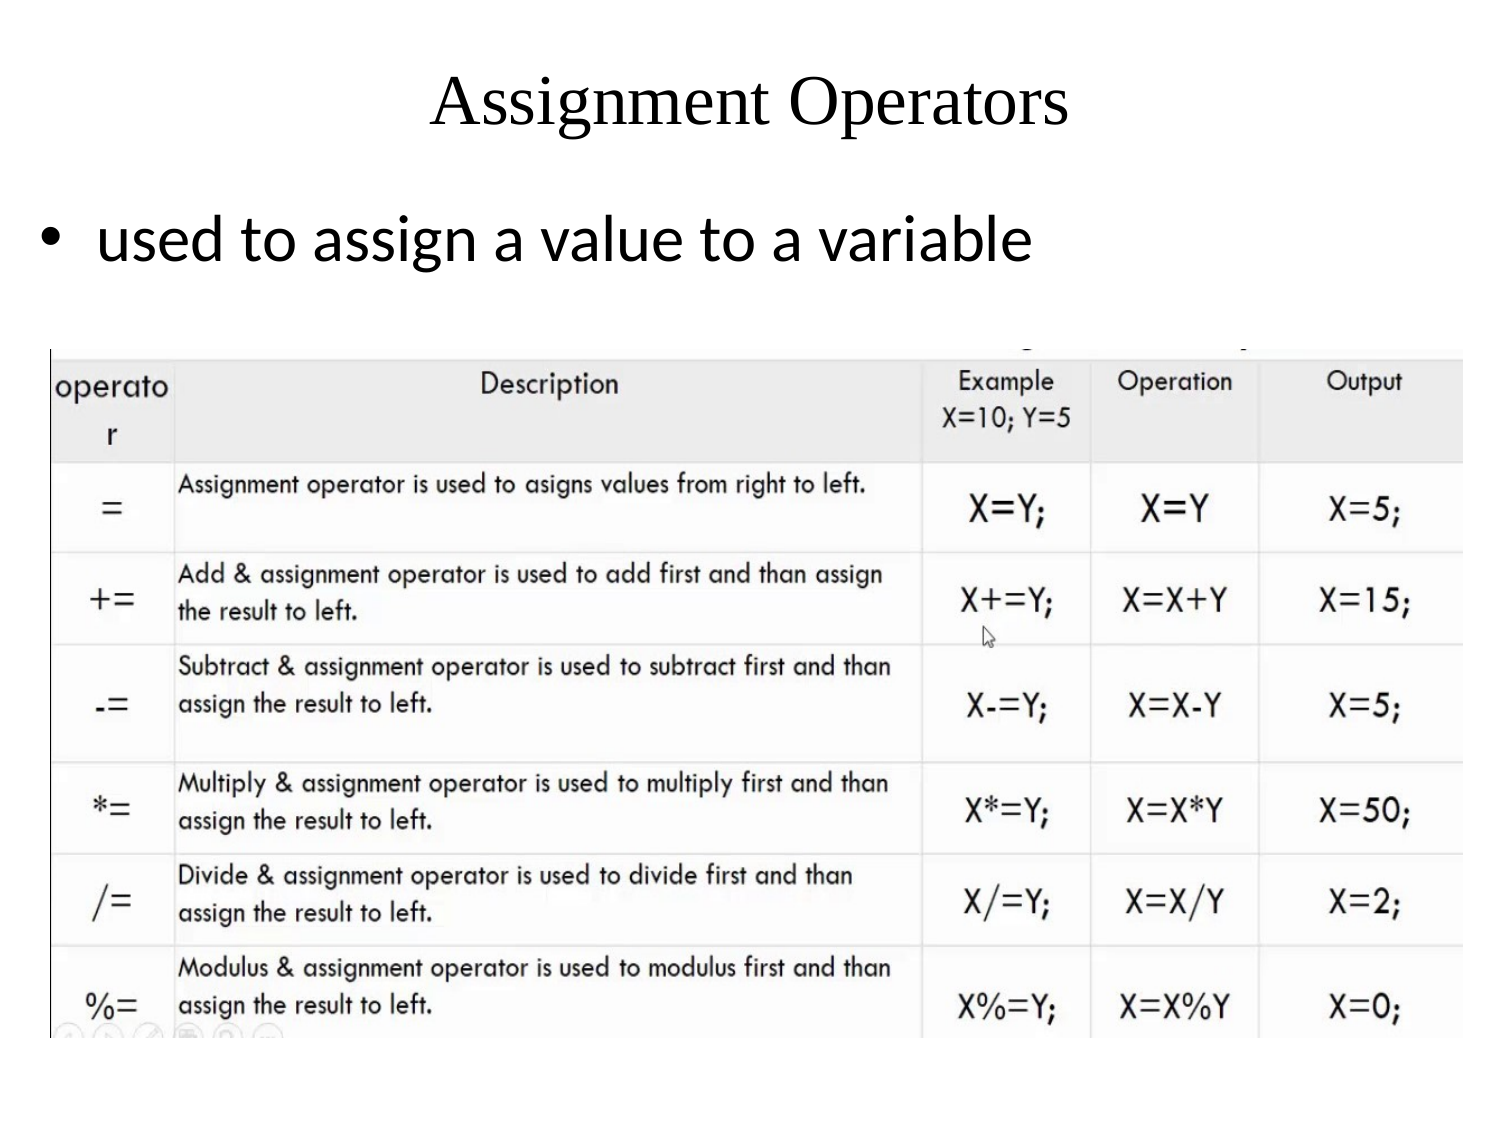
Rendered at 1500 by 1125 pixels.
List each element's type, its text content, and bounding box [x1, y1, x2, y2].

list used to assign a value to a variable [24, 187, 1475, 1063]
picture [49, 349, 1463, 1038]
title Assignment Operators [75, 45, 1425, 187]
